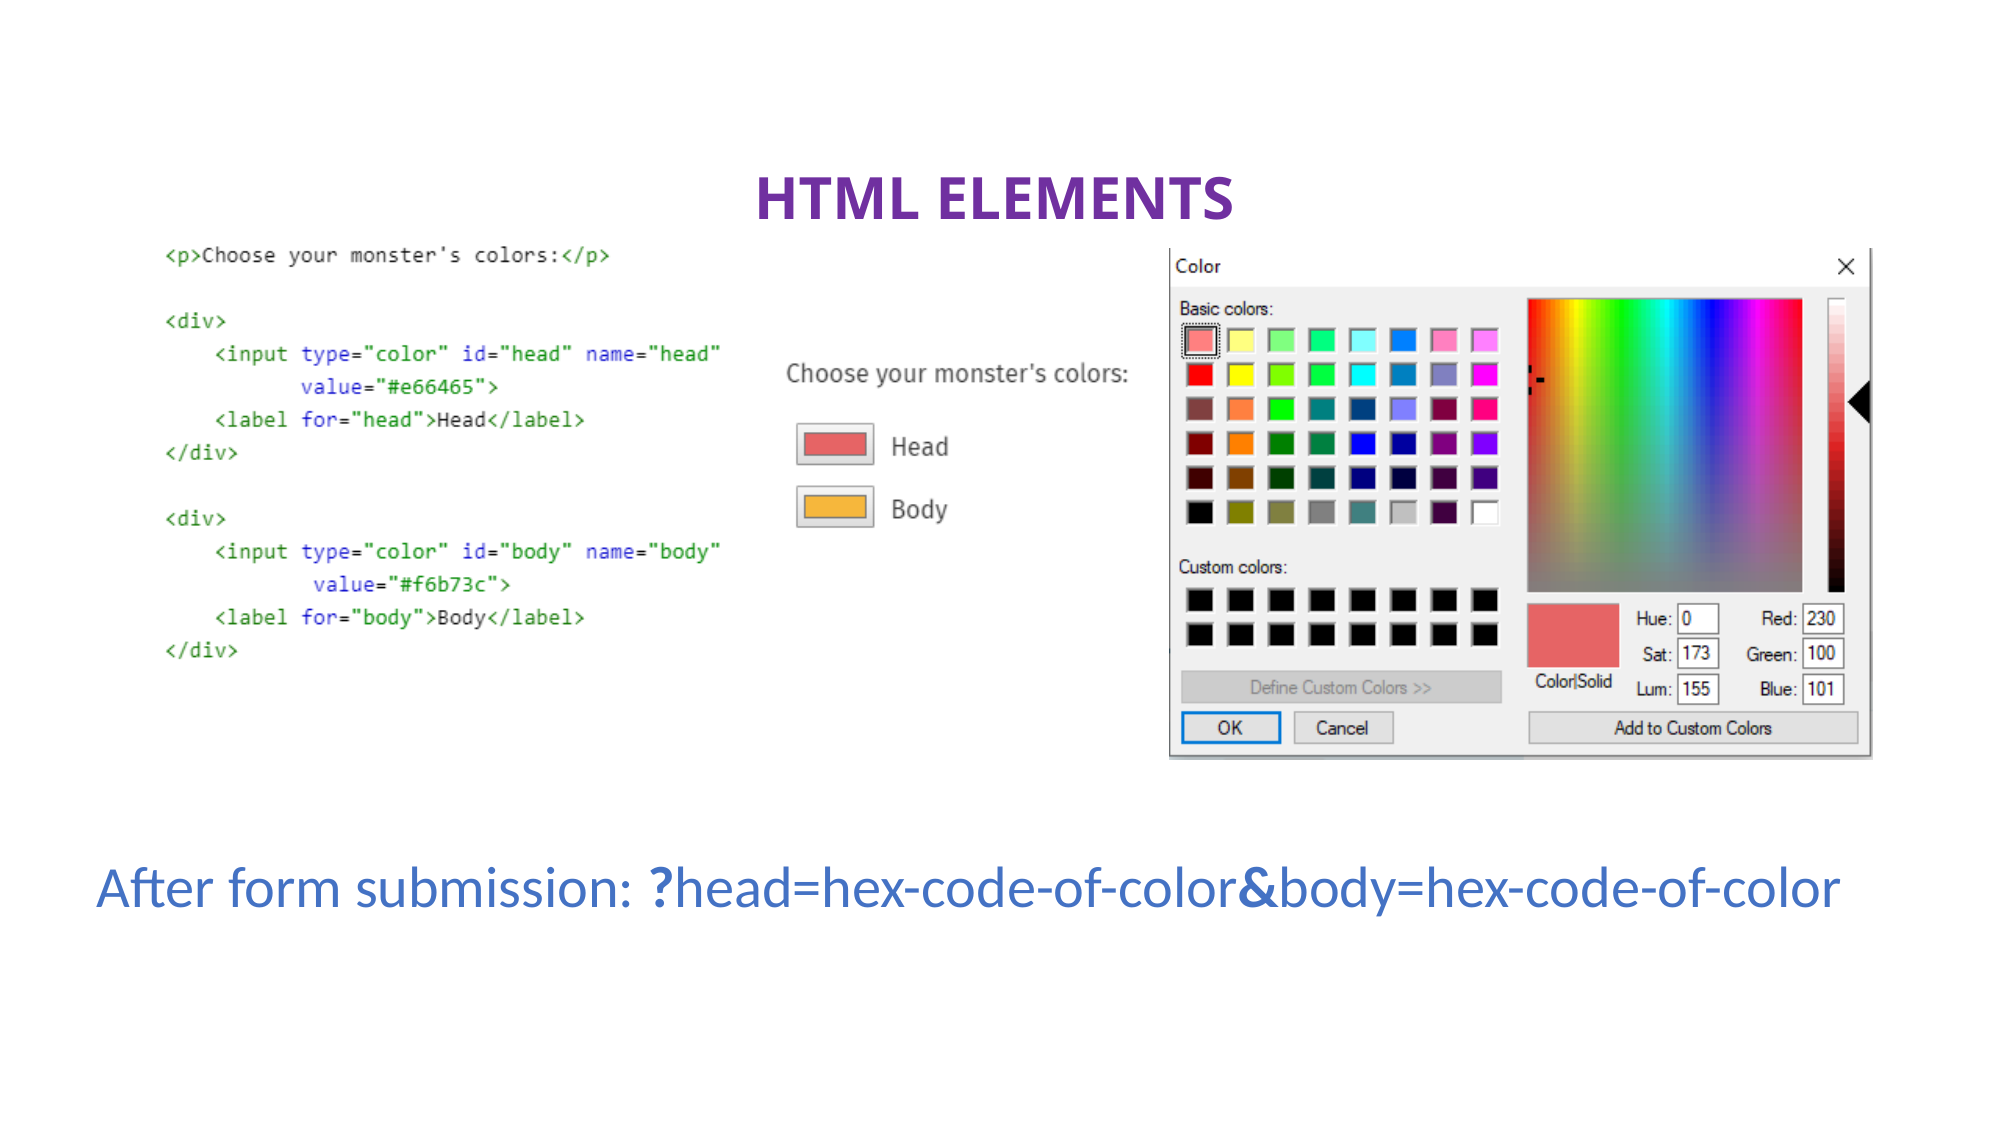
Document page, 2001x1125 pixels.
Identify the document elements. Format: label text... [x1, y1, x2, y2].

text_box HTML ELEMENTS [320, 130, 1669, 261]
picture [1169, 248, 1873, 760]
picture [161, 242, 748, 678]
picture [773, 345, 1158, 611]
text_box After form submission: ?head=hex-code-of-color&body=hex-code-of-color [16, 819, 1922, 948]
